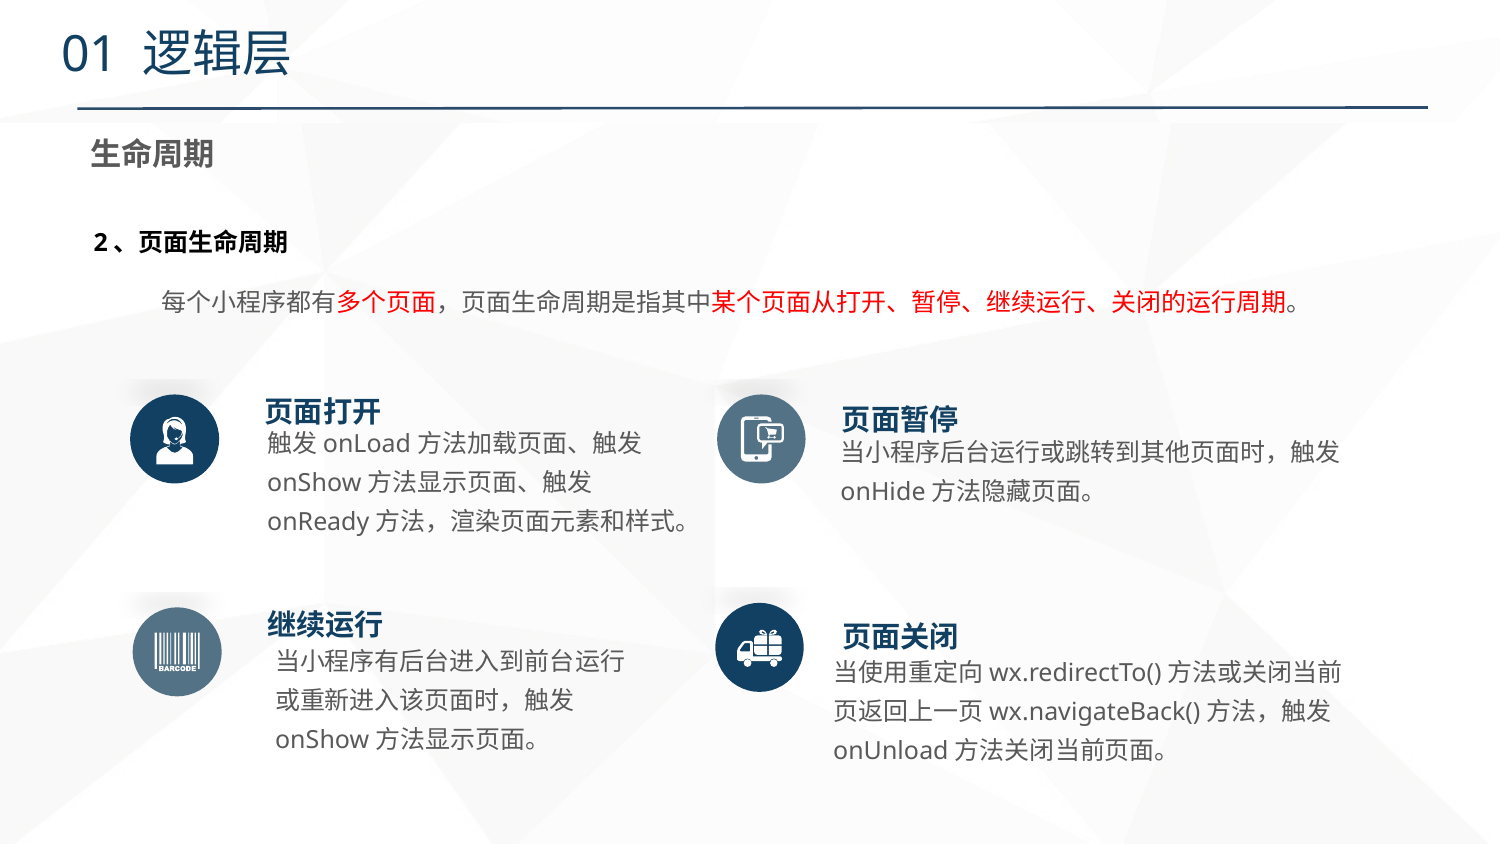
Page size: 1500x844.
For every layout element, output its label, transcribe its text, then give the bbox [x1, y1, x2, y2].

text_box [737, 640, 783, 667]
text_box 触发onLoad方法加载页面、触发onShow方法显示页面、触发onReady方法，渲染页面元素和样式。 [255, 412, 693, 541]
text_box [159, 632, 196, 672]
text_box [129, 393, 221, 485]
picture [0, 0, 1500, 123]
text_box 每个小程序都有多个页面，页面生命周期是指其中某个页面从打开、暂停、继续运行、关闭的运行周期。 [86, 278, 1392, 324]
text_box 页面关闭 [830, 612, 971, 659]
text_box 页面打开 [253, 388, 393, 435]
text_box [740, 416, 784, 462]
text_box [716, 393, 807, 485]
text_box 当小程序后台运行或跳转到其他页面时，触发onHide方法隐藏页面。 [829, 422, 1407, 512]
text_box 当小程序有后台进入到前台运行或重新进入该页面时，触发onShow方法显示页面。 [263, 631, 645, 760]
text_box 继续运行 [255, 600, 396, 647]
text_box [714, 601, 805, 693]
text_box [156, 416, 194, 465]
text_box [754, 629, 782, 655]
text_box 当使用重定向wx.redirectTo()方法或关闭当前页返回上一页wx.navigateBack()方法，触发onUnload方法关闭当前页面。 [821, 642, 1356, 771]
text_box [131, 606, 223, 698]
text_box 2、页面生命周期 [78, 218, 519, 264]
title 01 逻辑层 [49, 22, 1344, 92]
text_box 生命周期 [78, 128, 277, 178]
text_box 页面暂停 [830, 395, 971, 442]
